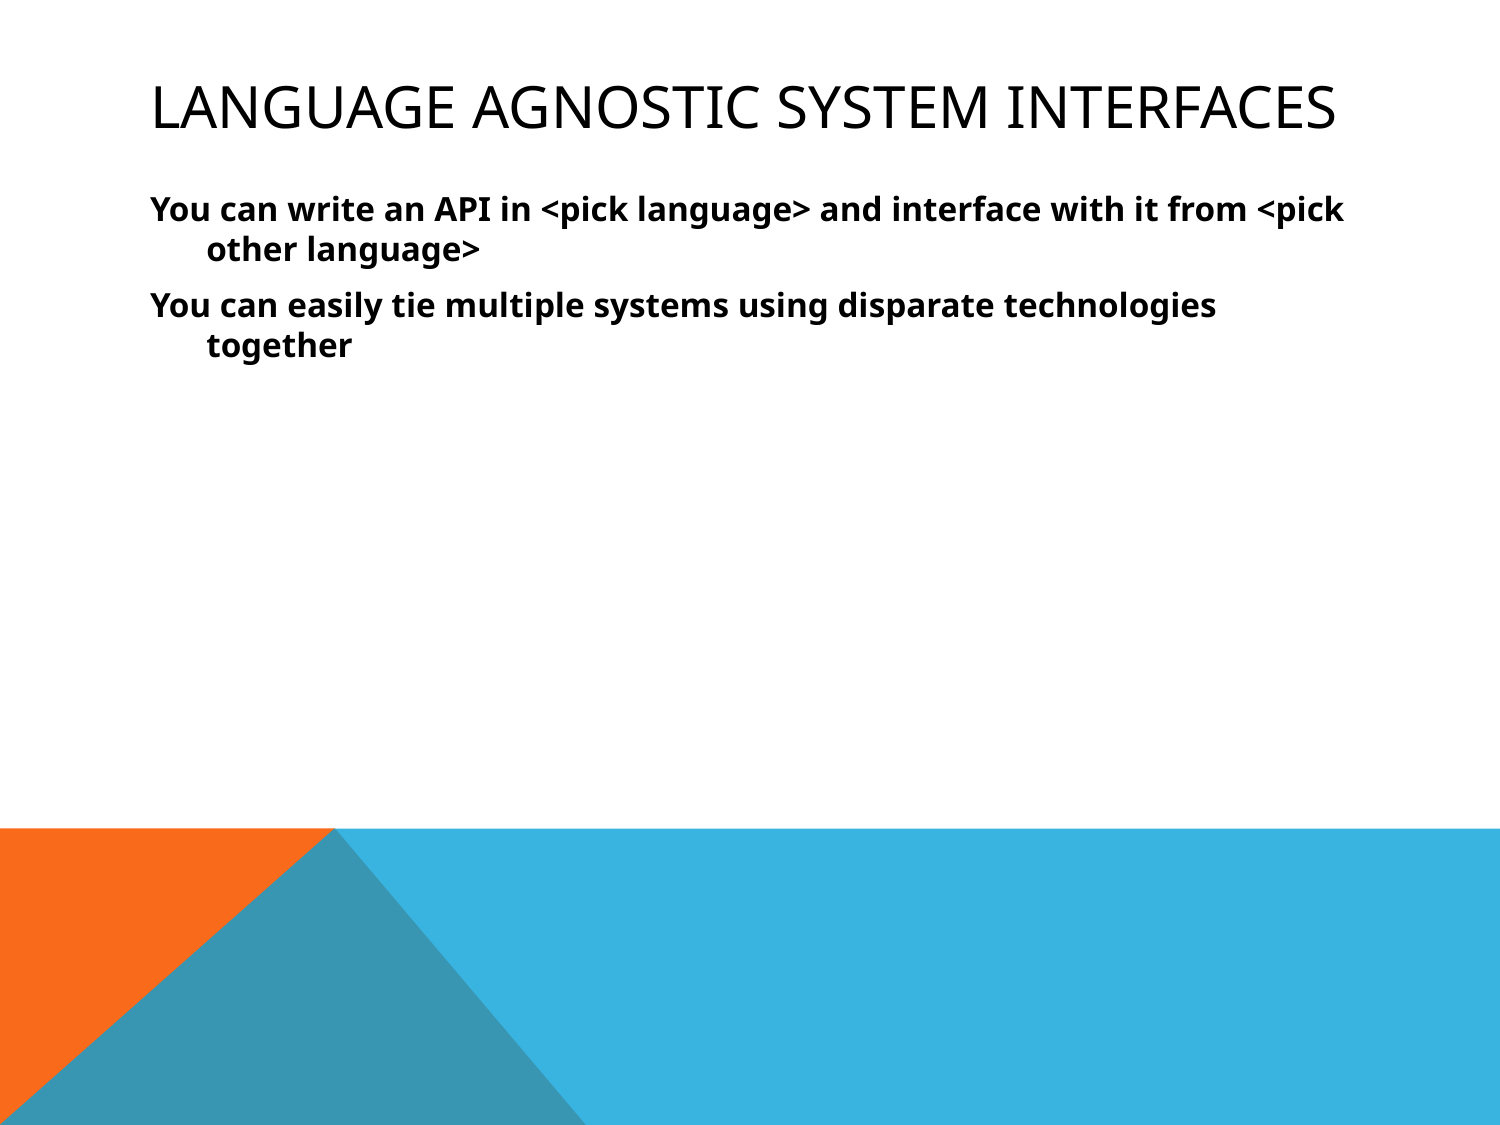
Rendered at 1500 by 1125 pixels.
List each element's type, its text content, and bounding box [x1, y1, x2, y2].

title LANGUAGE AGNOSTIC SYSTEM INTERFACES [135, 60, 1369, 150]
list You can write an API in <pick language> and interface with it from <pick other language> You can easily tie multiple systems using disparate technologies together [135, 180, 1369, 768]
